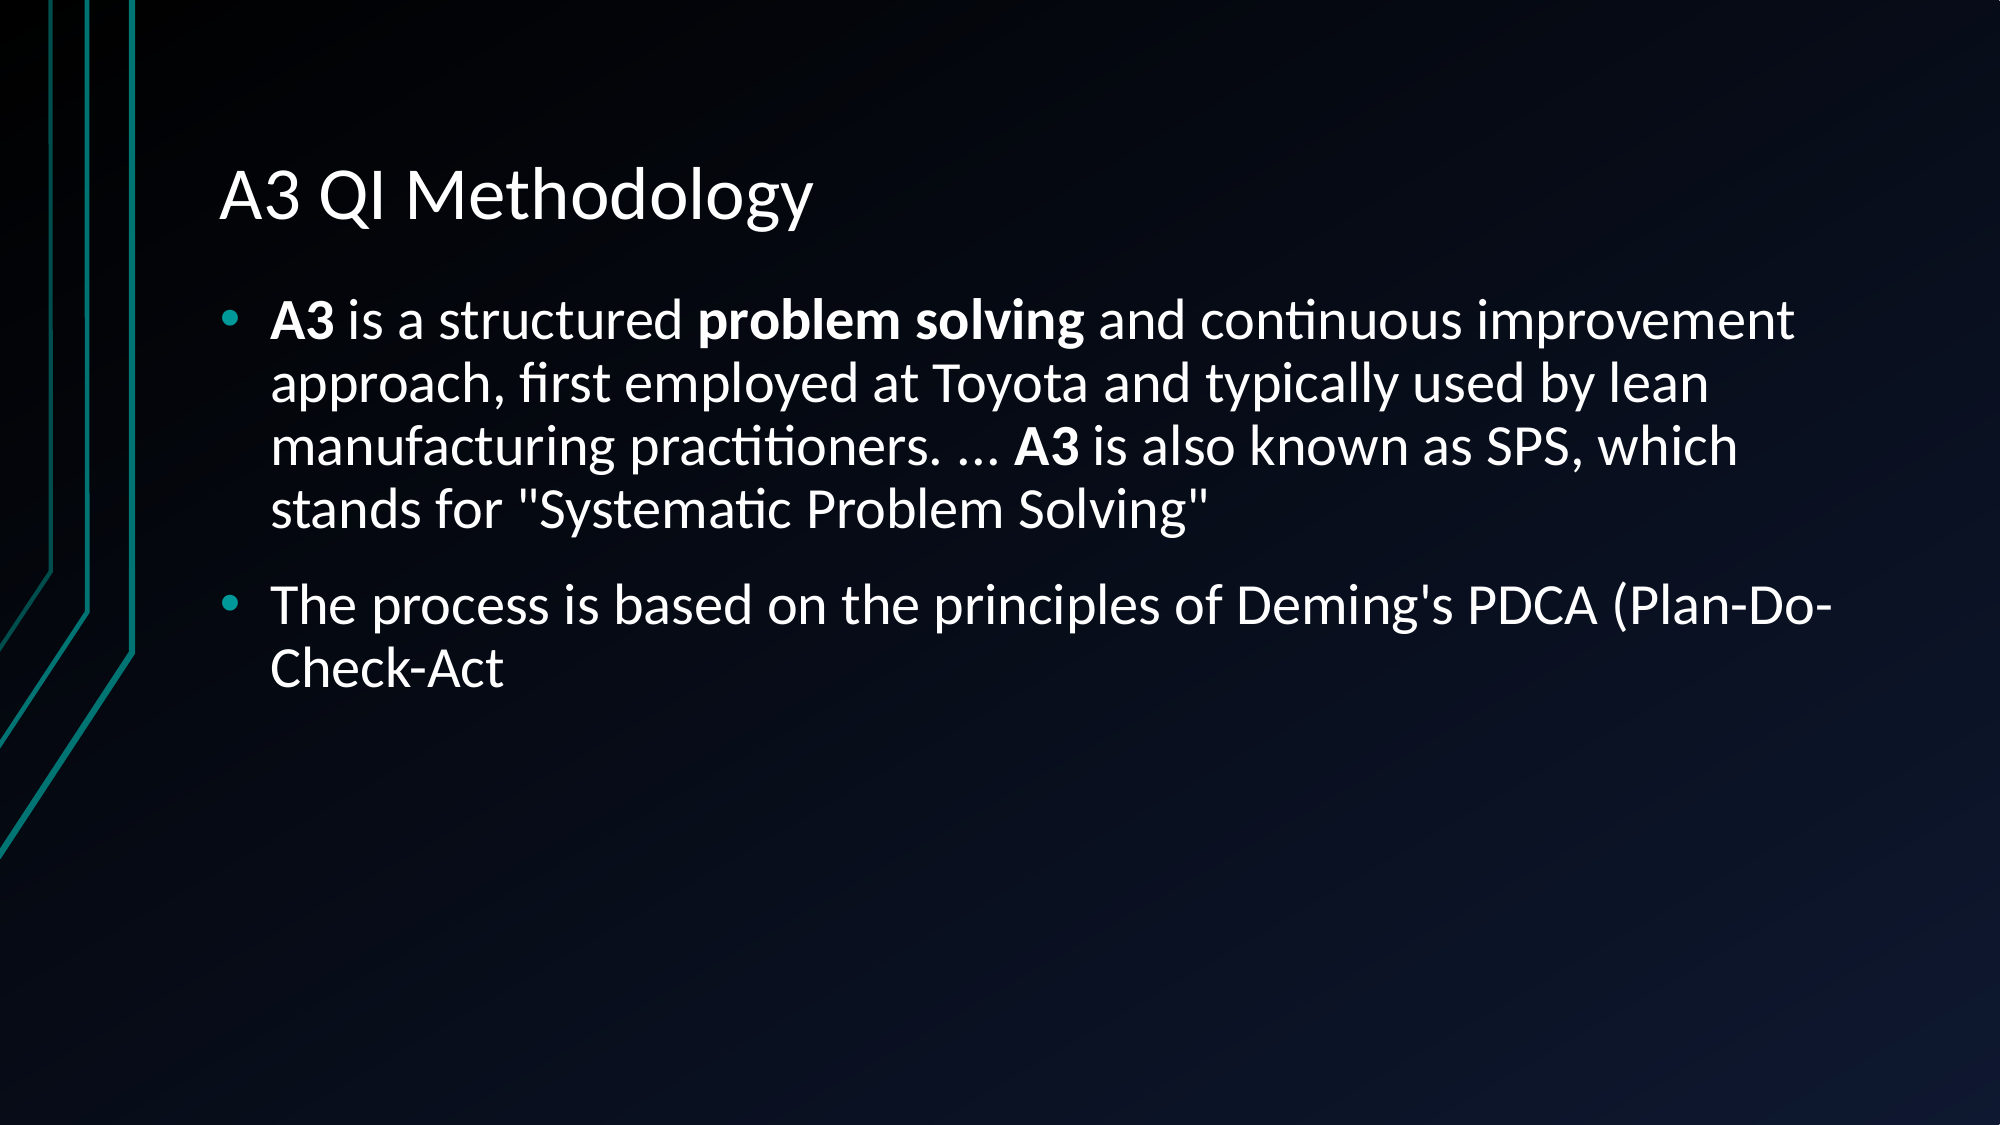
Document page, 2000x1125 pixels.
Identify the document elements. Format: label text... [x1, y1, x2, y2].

title A3 QI Methodology [199, 45, 1900, 246]
list A3 is a structured problem solving and continuous improvement approach, first employed at Toyota and typically used by lean manufacturing practitioners. ... A3 is also known as SPS, which stands for "Systematic Problem Solving" The process is based on the principles of Deming's PDCA (Plan-Do-Check-Act [199, 279, 1900, 1012]
